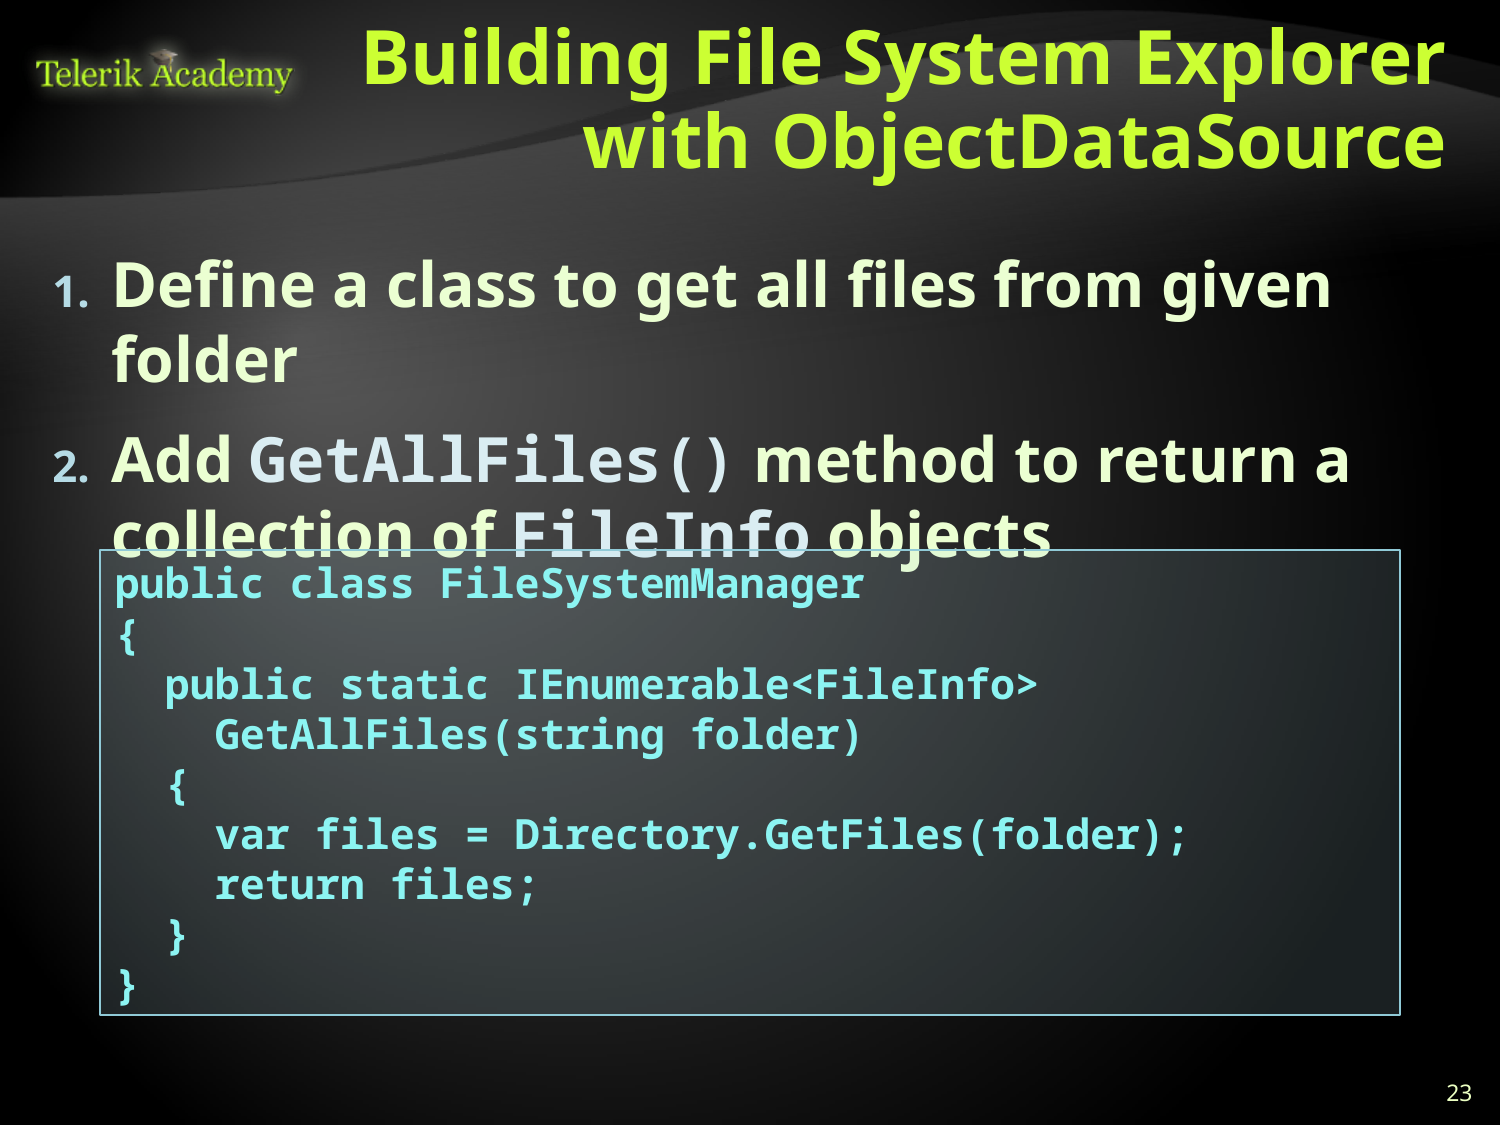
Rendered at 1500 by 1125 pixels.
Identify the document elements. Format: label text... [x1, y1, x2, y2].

slide_number 23 [1412, 1074, 1488, 1113]
picture [0, 0, 1500, 1125]
text_box public class FileSystemManager { public static IEnumerable<FileInfo> GetAllFiles(string folder) { var files = Directory.GetFiles(folder); return files; } } [99, 549, 1400, 1015]
title Building File System Explorer with ObjectDataSource [300, 24, 1463, 175]
list Define a class to get all files from given folder Add GetAllFiles() method to return a collection of FileInfo objects [37, 237, 1463, 1100]
